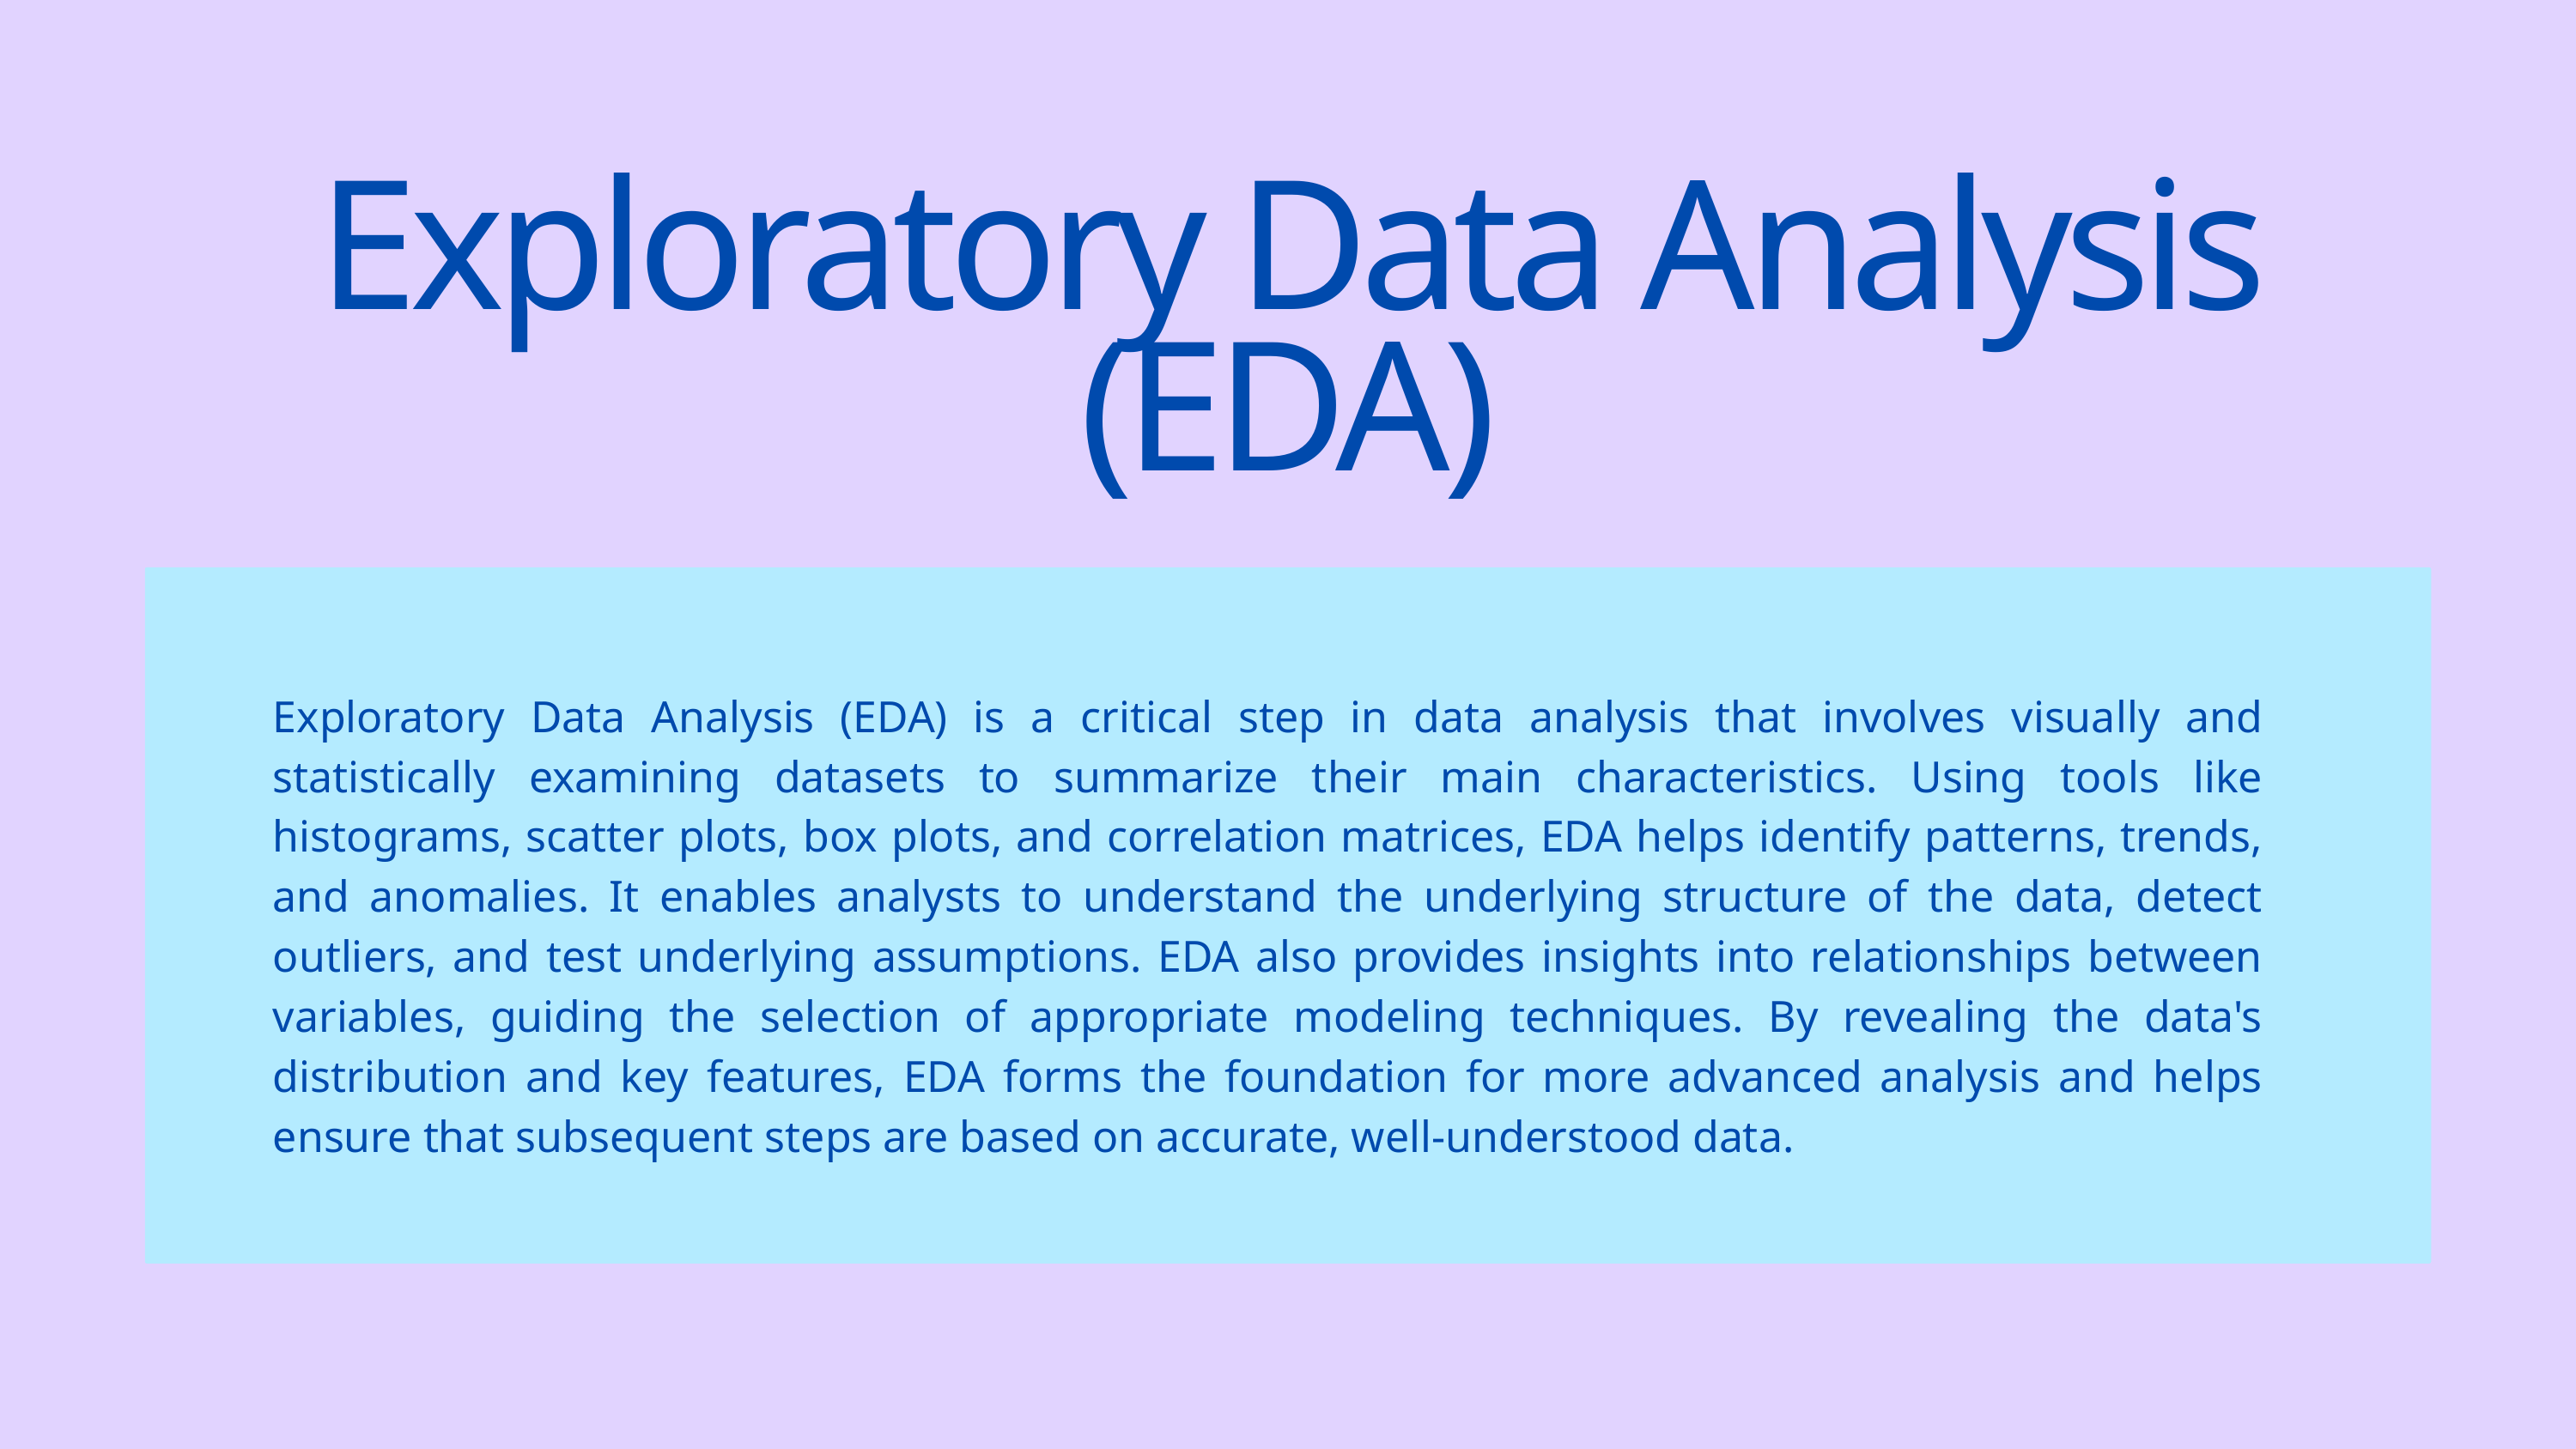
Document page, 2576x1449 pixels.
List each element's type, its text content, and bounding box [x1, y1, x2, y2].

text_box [144, 567, 2432, 1264]
text_box Exploratory Data Analysis (EDA) [312, 184, 2264, 507]
